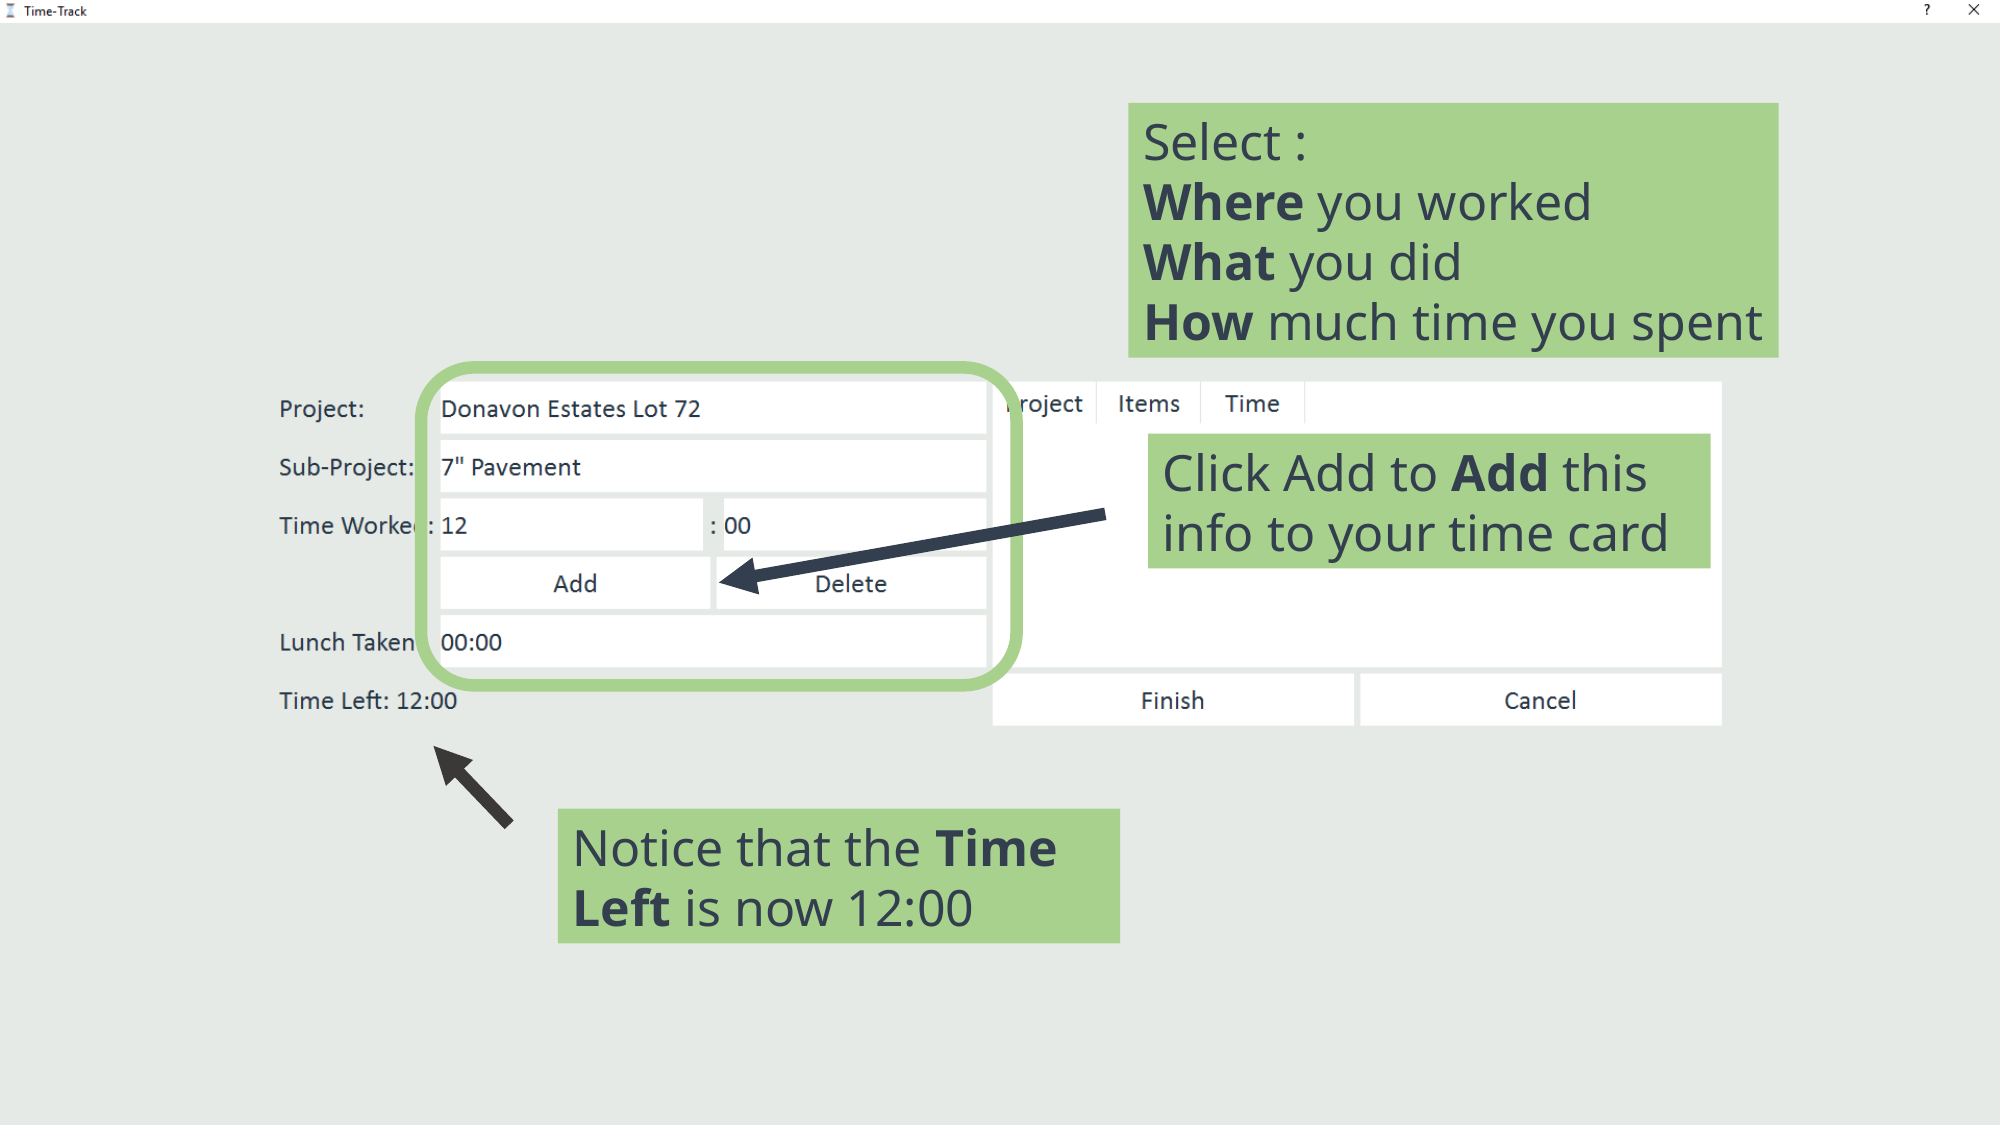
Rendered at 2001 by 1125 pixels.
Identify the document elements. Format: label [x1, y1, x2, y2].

text_box [718, 513, 1106, 583]
picture [0, 0, 2000, 1125]
text_box [433, 745, 510, 825]
